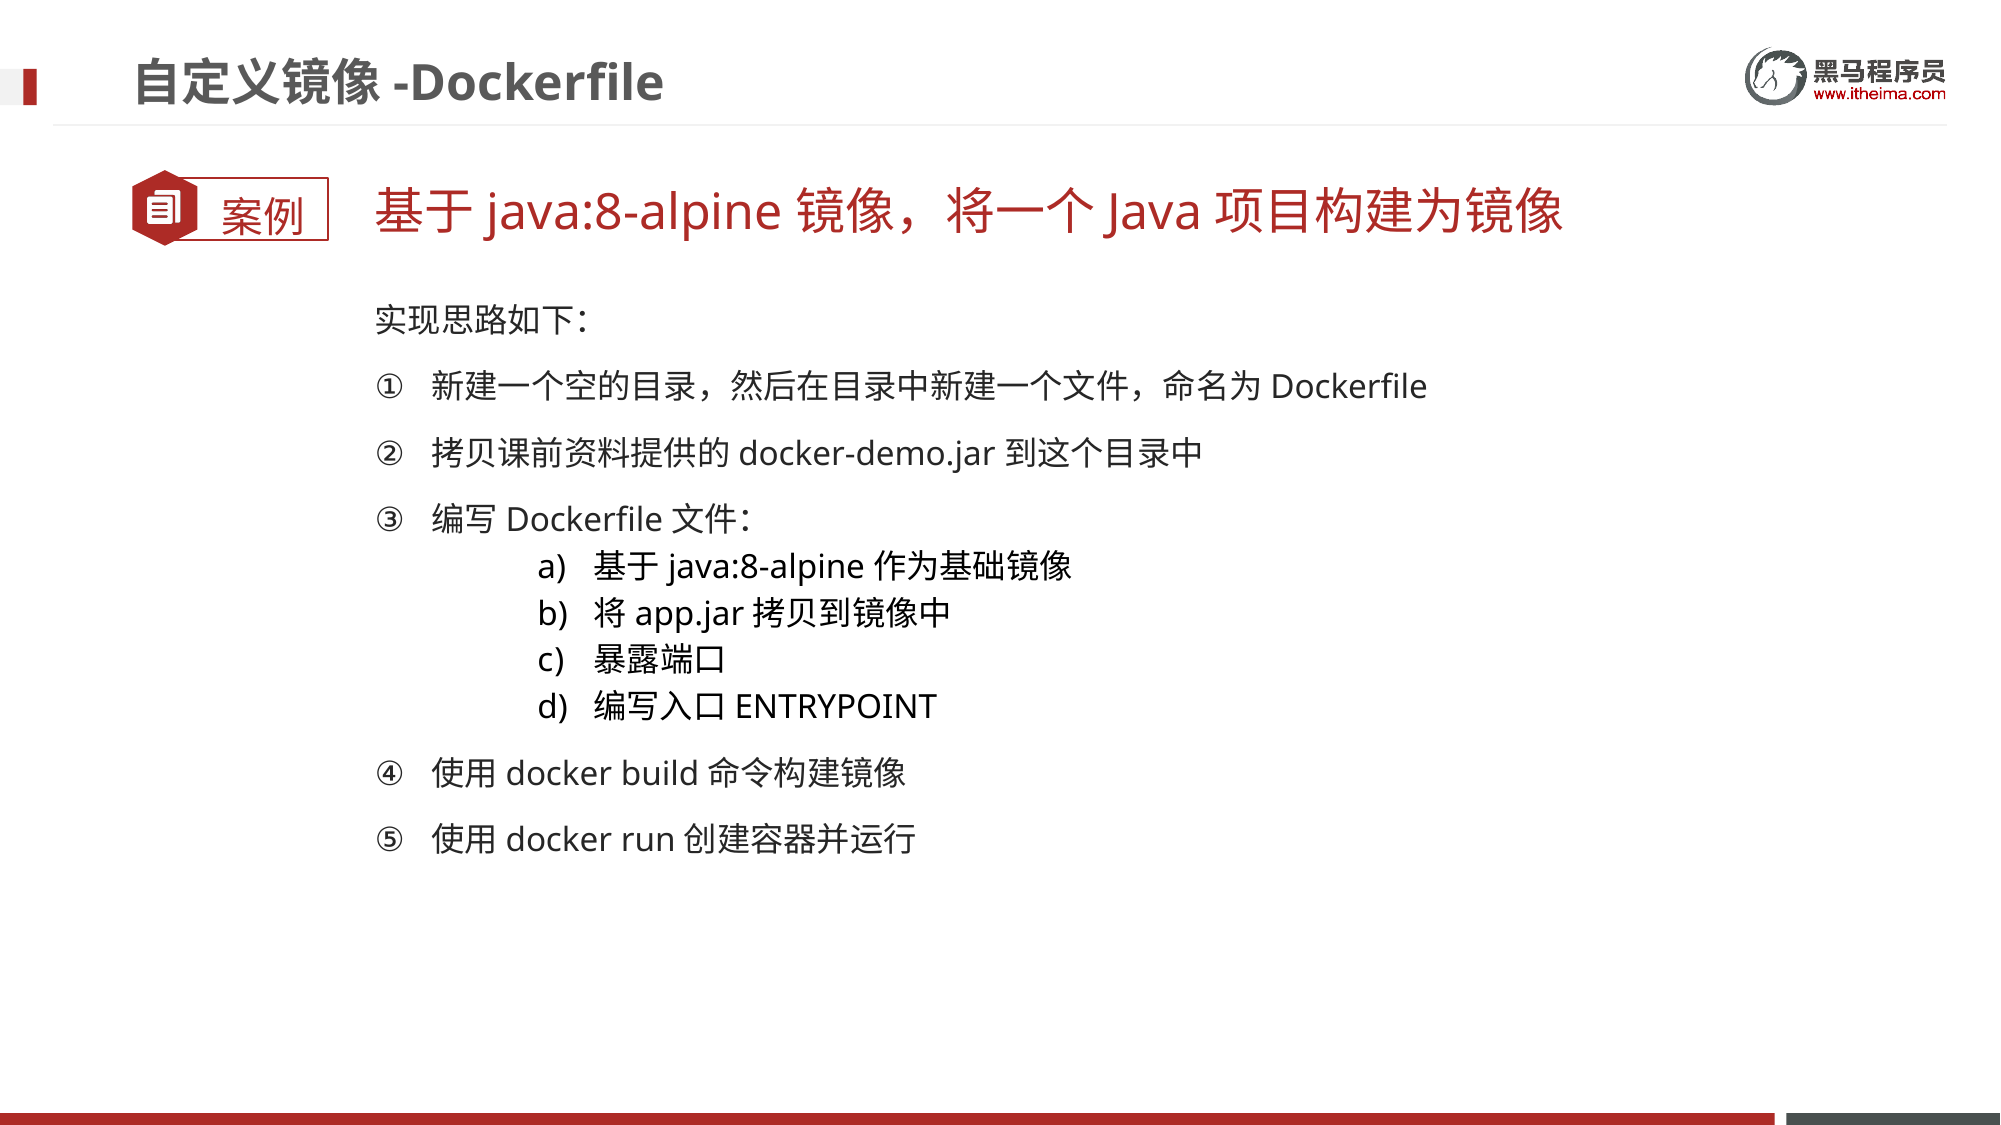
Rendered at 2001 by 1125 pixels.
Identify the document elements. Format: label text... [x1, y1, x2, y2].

picture [1744, 46, 1946, 106]
list 实现思路如下： 新建一个空的目录，然后在目录中新建一个文件，命名为Dockerfile 拷贝课前资料提供的docker-demo.jar到这个目录中 编写Dockerfile文件： 基于java:8-alpine作为基础镜像 将app.jar拷贝到镜像中 暴露端口 编写入口ENTRYPOINT 使用docker build命令构建镜像 使用docker run创建容器并运行 [360, 271, 1872, 964]
picture [147, 190, 181, 224]
title 自定义镜像-Dockerfile [116, 38, 1556, 124]
list 基于java:8-alpine镜像，将一个Java项目构建为镜像 [360, 166, 1872, 252]
